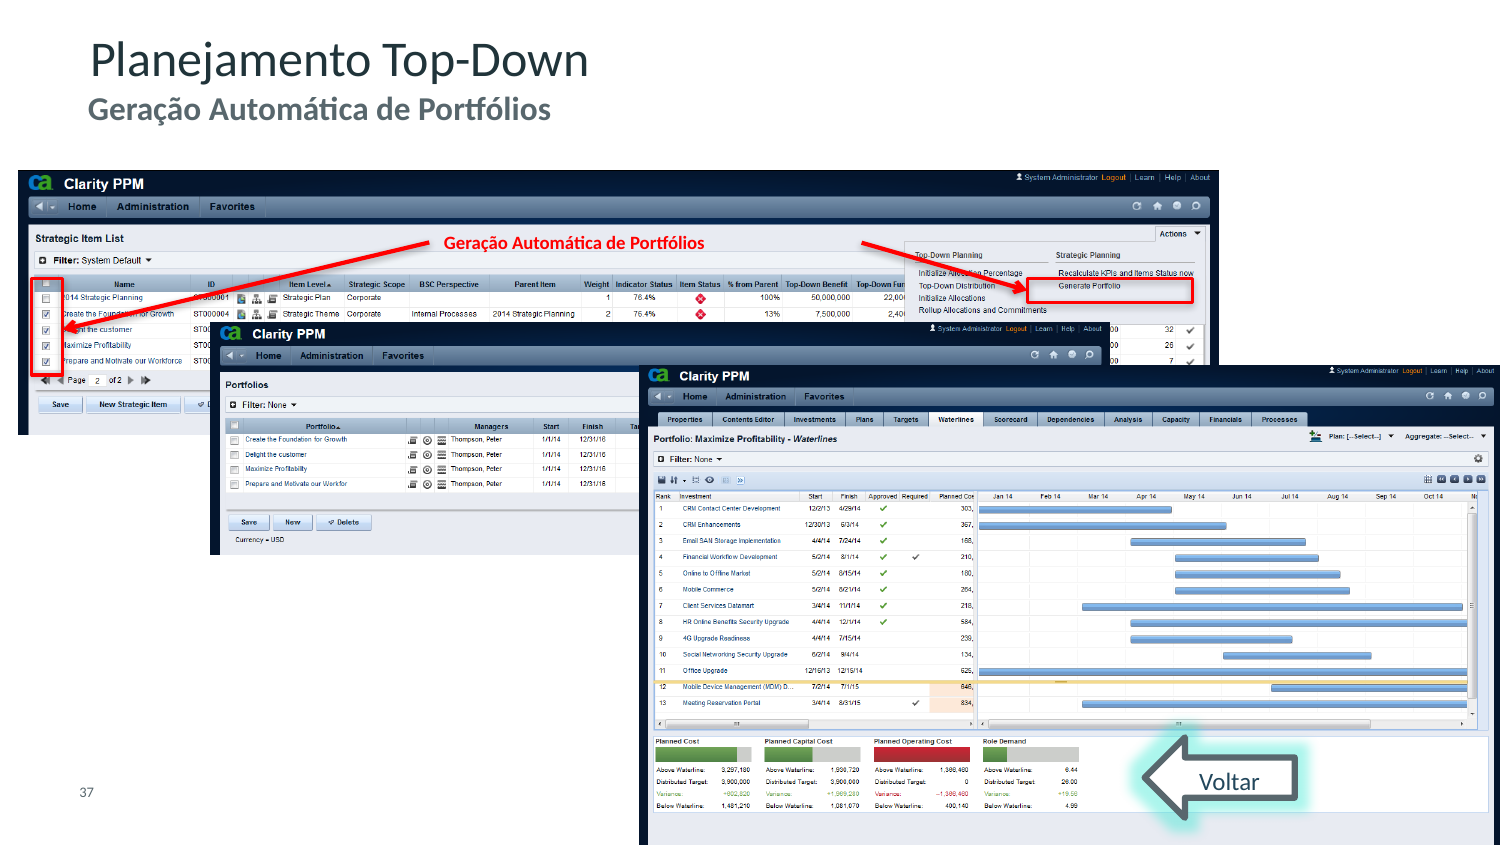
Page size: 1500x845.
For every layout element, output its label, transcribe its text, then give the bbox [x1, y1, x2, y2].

picture [18, 169, 1500, 845]
title Planejamento Top-Down [75, 25, 1425, 94]
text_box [62, 242, 430, 330]
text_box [861, 242, 1028, 291]
list Geração Automática de Portfólios [72, 84, 1415, 132]
